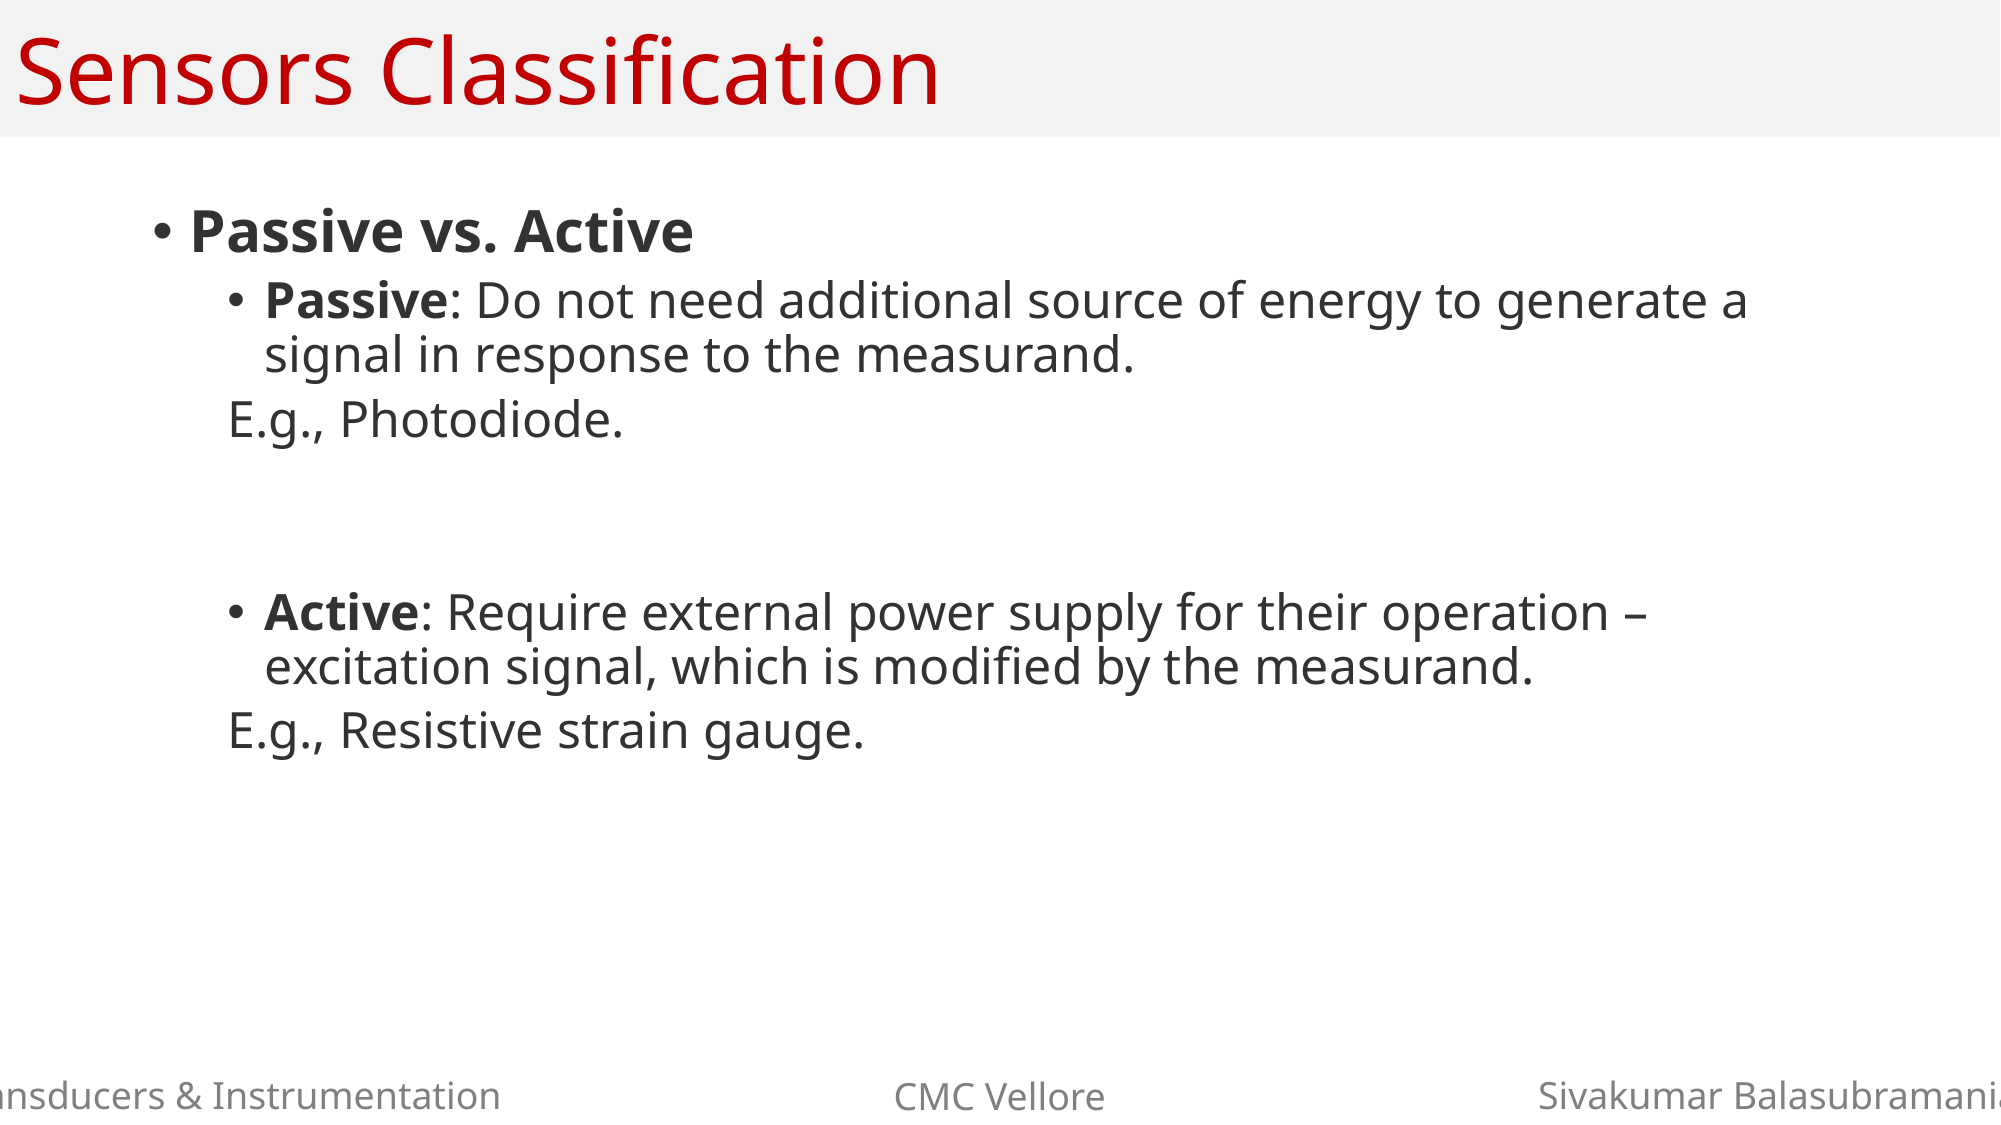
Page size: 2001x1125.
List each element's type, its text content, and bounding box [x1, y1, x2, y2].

title Sensors Classification [0, 0, 2000, 137]
list Passive vs. Active Passive: Do not need additional source of energy to generate a signal in response to the measurand. E.g., Photodiode. Active: Require external power supply for their operation – excitation signal, which is modified by the measurand. E.g., Resistive strain gauge. [137, 194, 1863, 1024]
